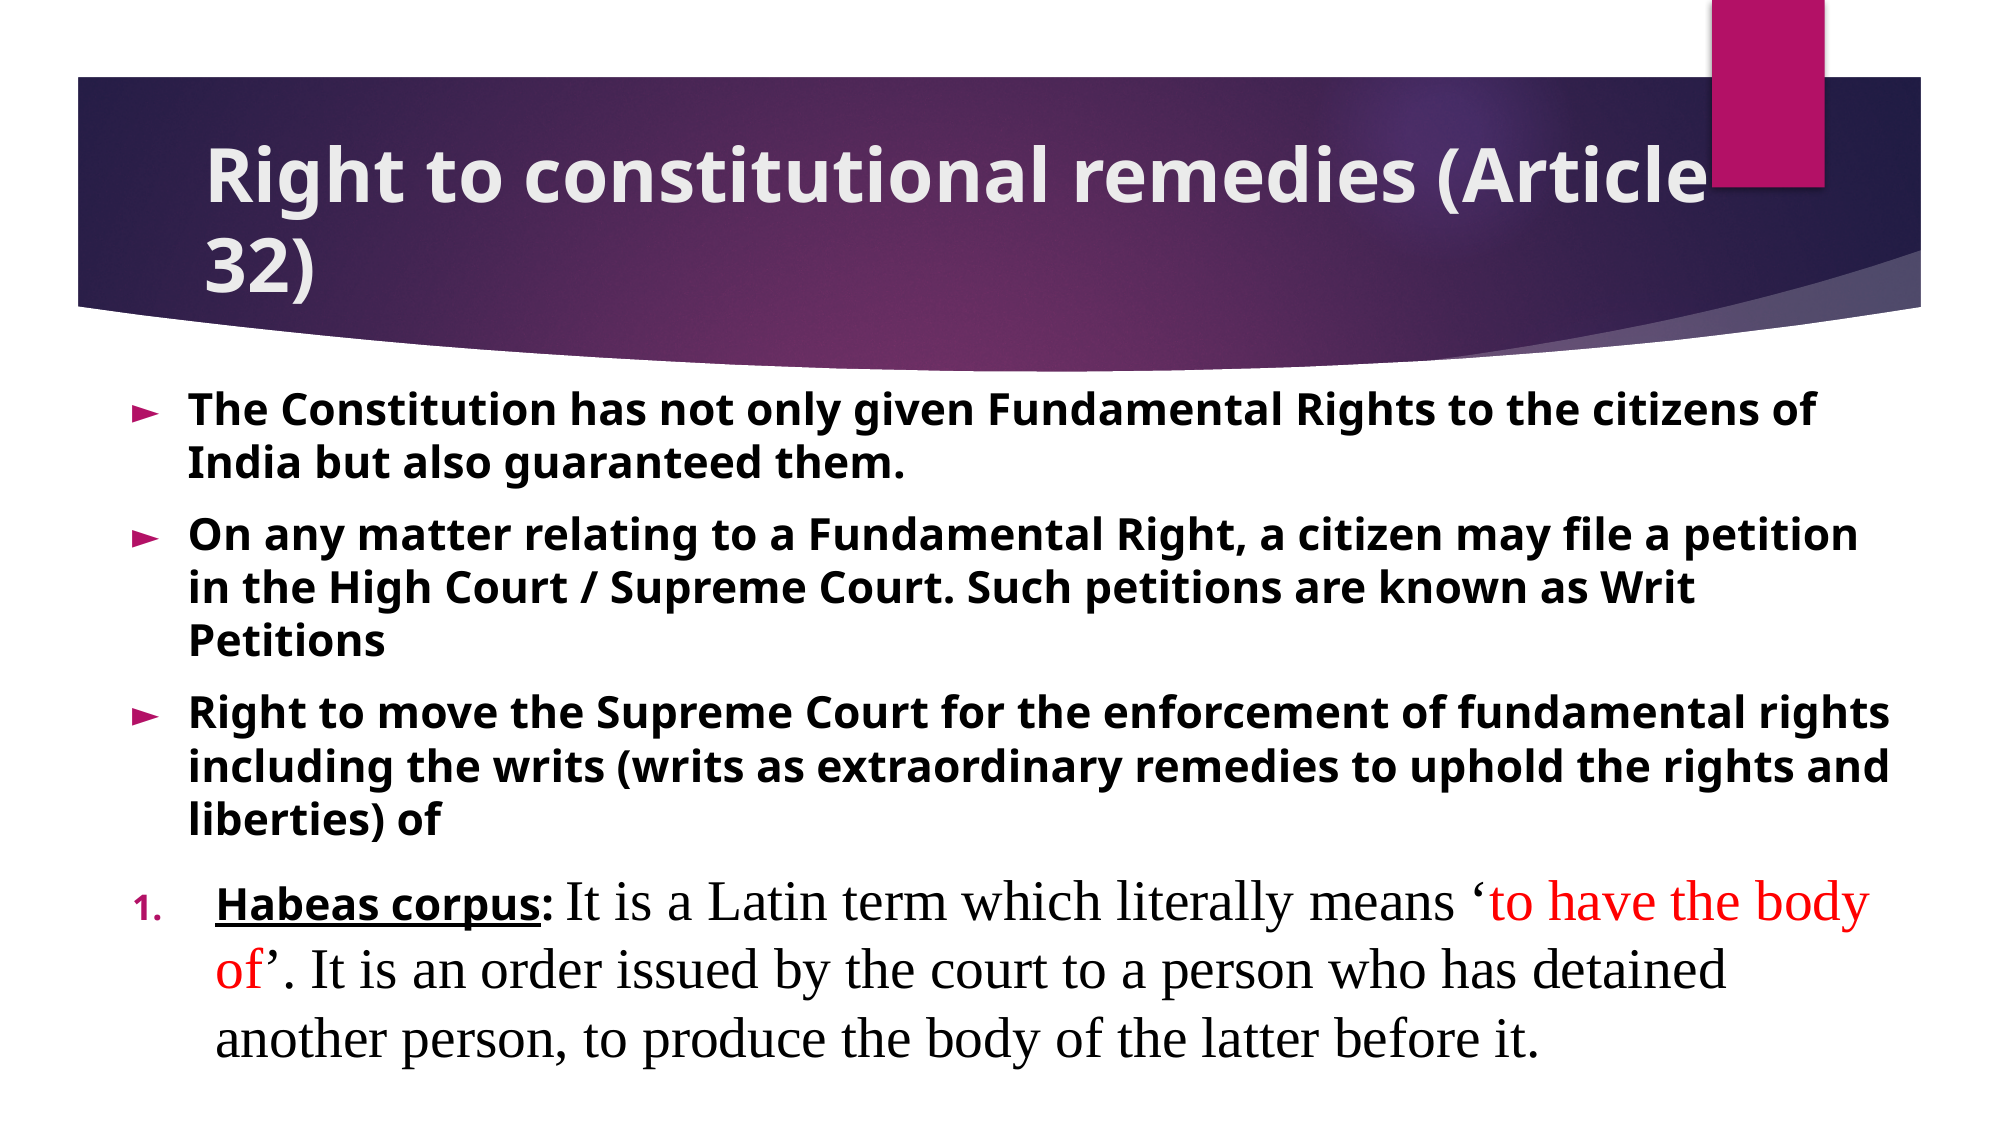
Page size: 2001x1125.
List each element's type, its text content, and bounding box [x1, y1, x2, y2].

title Right to constitutional remedies (Article 32) [189, 159, 1812, 276]
list The Constitution has not only given Fundamental Rights to the citizens of India but also guaranteed them. On any matter relating to a Fundamental Right, a citizen may file a petition in the High Court / Supreme Court. Such petitions are known as Writ Petitions Right to move the Supreme Court for the enforcement of fundamental rights including the writs (writs as extraordinary remedies to uphold the rights and liberties) of Habeas corpus: It is a Latin term which literally means ‘to have the body of’. It is an order issued by the court to a person who has detained another person, to produce the body of the latter before it. [117, 372, 1916, 1082]
picture [79, 78, 1920, 371]
